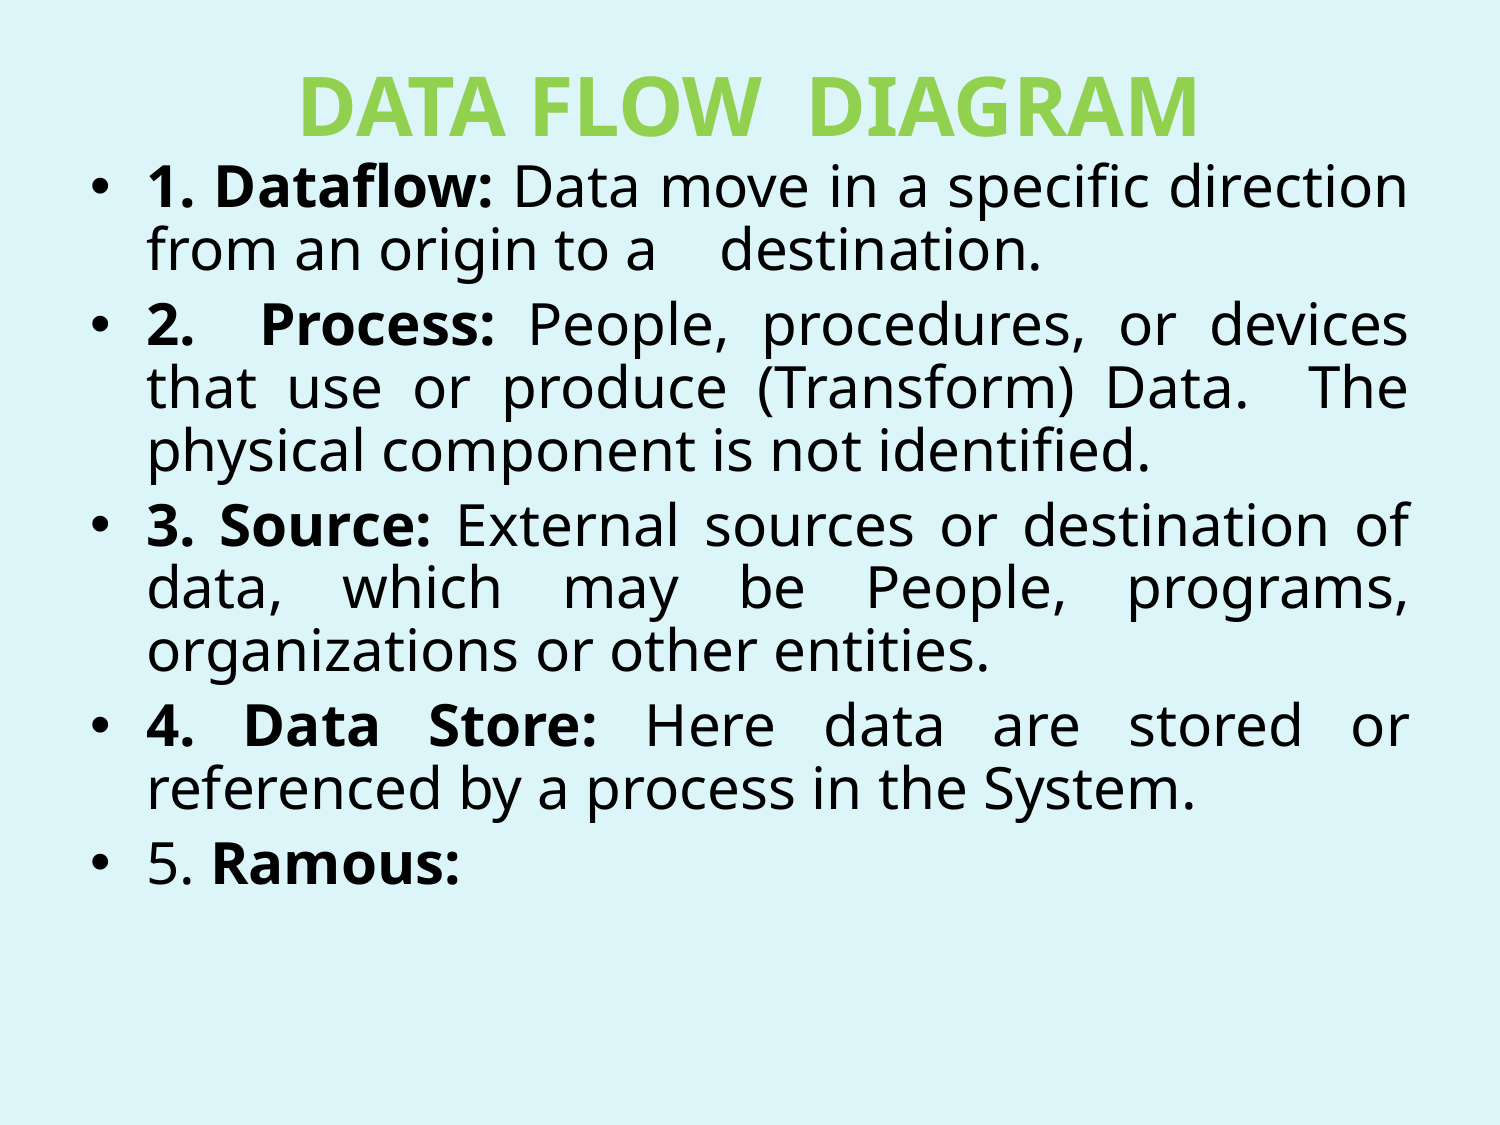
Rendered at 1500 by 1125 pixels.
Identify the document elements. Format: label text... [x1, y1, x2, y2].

list 1. Dataflow: Data move in a specific direction from an origin to a destination. 2. Process: People, procedures, or devices that use or produce (Transform) Data. The physical component is not identified. 3. Source: External sources or destination of data, which may be People, programs, organizations or other entities. 4. Data Store: Here data are stored or referenced by a process in the System. 5. Ramous: [75, 149, 1425, 1005]
title DATA FLOW DIAGRAM [75, 45, 1425, 149]
